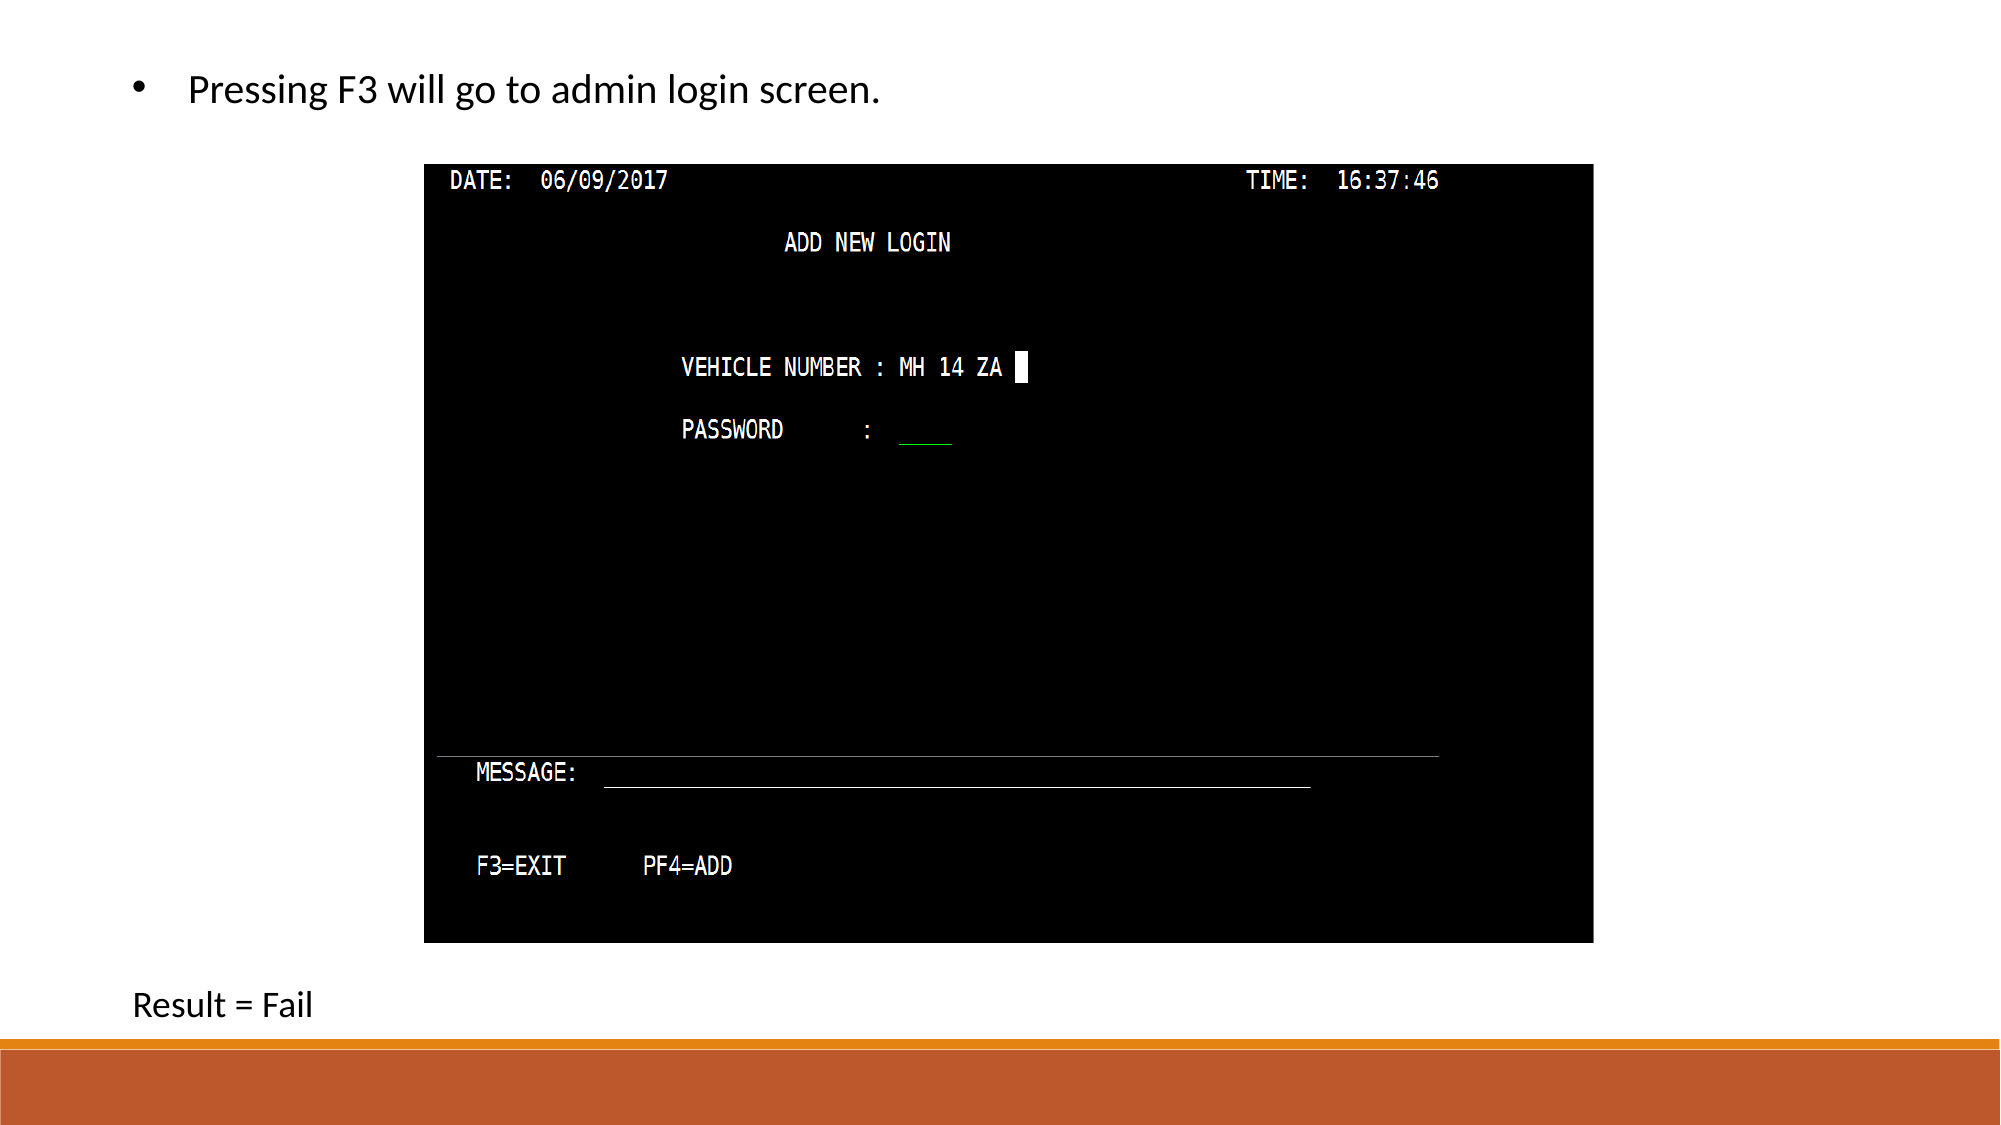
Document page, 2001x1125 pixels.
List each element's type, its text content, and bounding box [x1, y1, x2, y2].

picture [424, 163, 1594, 944]
text_box Pressing F3 will go to admin login screen. [41, 53, 907, 169]
text_box Result = Fail [117, 972, 329, 1032]
